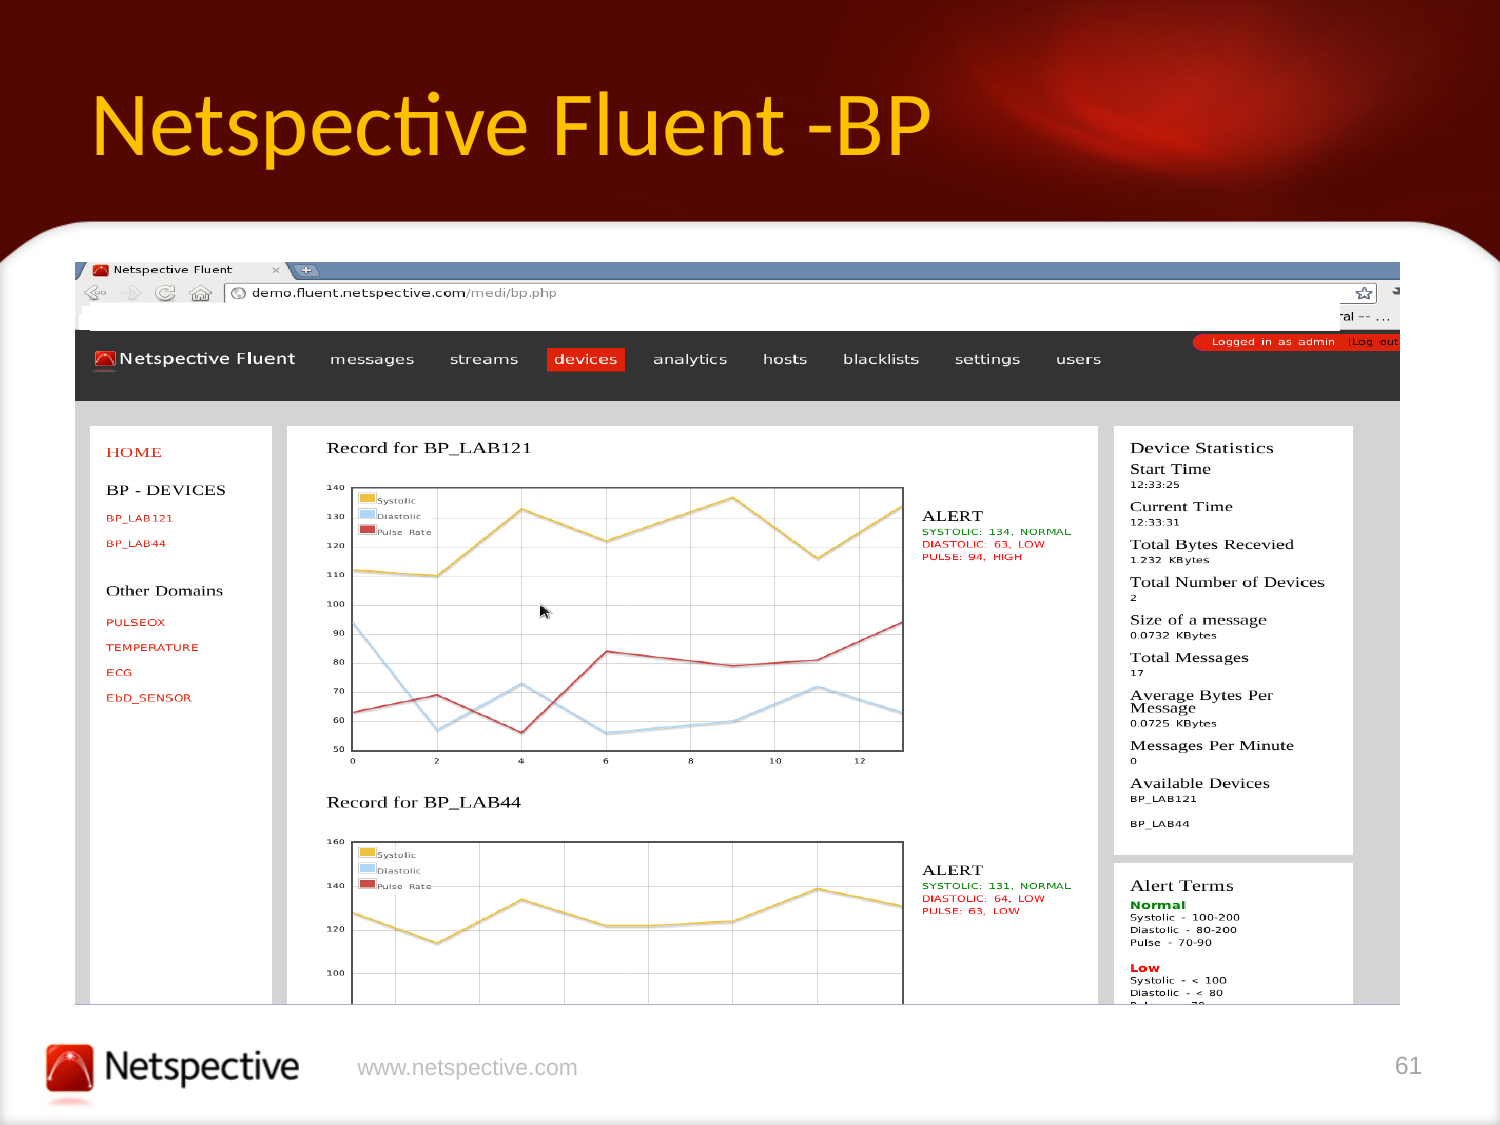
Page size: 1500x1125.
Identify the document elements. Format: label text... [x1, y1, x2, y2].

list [74, 262, 1401, 1006]
title Netspective Fluent -BP [75, 24, 1425, 213]
picture [0, 0, 1500, 1125]
